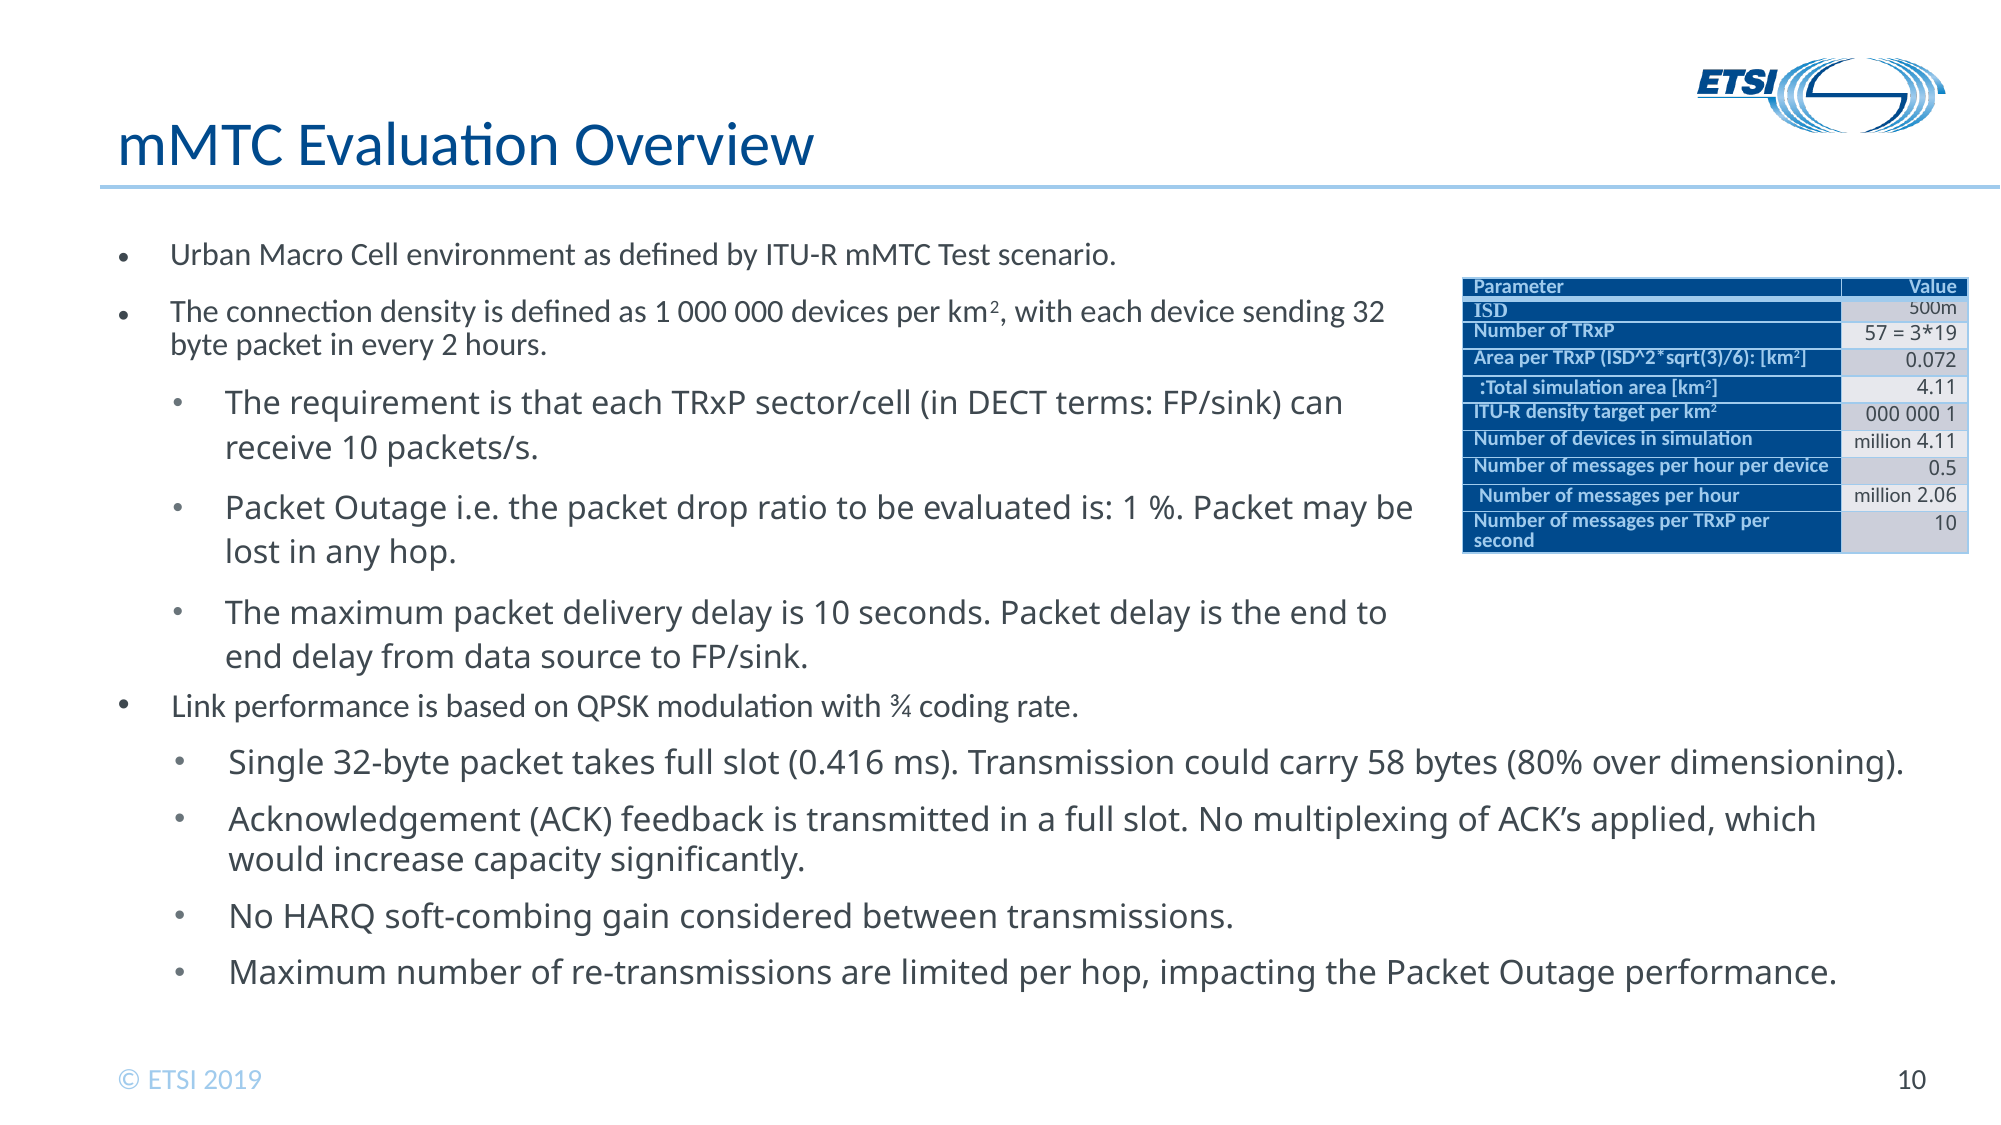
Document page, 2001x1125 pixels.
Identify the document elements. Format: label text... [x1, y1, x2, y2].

table_cell Area per TRxP (ISD^2*sqrt(3)/6): [km2] [1463, 350, 1841, 375]
table_cell ITU-R density target per km2 [1463, 404, 1841, 430]
table_header Value [1842, 279, 1967, 296]
table_cell 19*3 = 57 [1842, 323, 1967, 348]
table_cell Number of messages per TRxP per second [1463, 512, 1841, 552]
text_box Urban Macro Cell environment as defined by ITU-R mMTC Test scenario. The connection density is defined as 1 000 000 devices per km2, with each device sending 32 byte packet in every 2 hours. The requirement is that each TRxP sector/cell (in DECT terms: FP/sink) can receive 10 packets/s. Packet Outage i.e. the packet drop ratio to be evaluated is: 1 %. Packet may be lost in any hop. The maximum packet delivery delay is 10 seconds. Packet delay is the end to end delay from data source to FP/sink. [99, 232, 1463, 690]
table_cell Number of messages per hour [1463, 485, 1841, 511]
table_cell Number of devices in simulation [1463, 431, 1841, 457]
table_cell 0.5 [1842, 458, 1967, 484]
table_cell Total simulation area [km2]: [1463, 377, 1841, 402]
table_header Parameter [1463, 279, 1841, 296]
table_cell 0.072 [1842, 350, 1967, 375]
picture [1697, 58, 1946, 138]
table_cell 500m [1842, 302, 1967, 321]
table_cell ISD [1463, 302, 1841, 321]
table_cell Number of messages per hour per device [1463, 458, 1841, 484]
table_cell 4.11 million [1842, 431, 1967, 457]
list Link performance is based on QPSK modulation with ¾ coding rate. Single 32-byte packet takes full slot (0.416 ms). Transmission could carry 58 bytes (80% over dimensioning). Acknowledgement (ACK) feedback is transmitted in a full slot. No multiplexing of ACK’s applied, which would increase capacity significantly. No HARQ soft-combing gain considered between transmissions. Maximum number of re-transmissions are limited per hop, impacting the Packet Outage performance. [100, 675, 1932, 1048]
table_cell 2.06 million [1842, 485, 1967, 511]
table_cell Number of TRxP [1463, 323, 1841, 348]
table_cell 10 [1842, 512, 1967, 552]
table_cell 4.11 [1842, 377, 1967, 402]
table_cell 1 000 000 [1842, 404, 1967, 430]
title mMTC Evaluation Overview [100, 45, 1663, 188]
